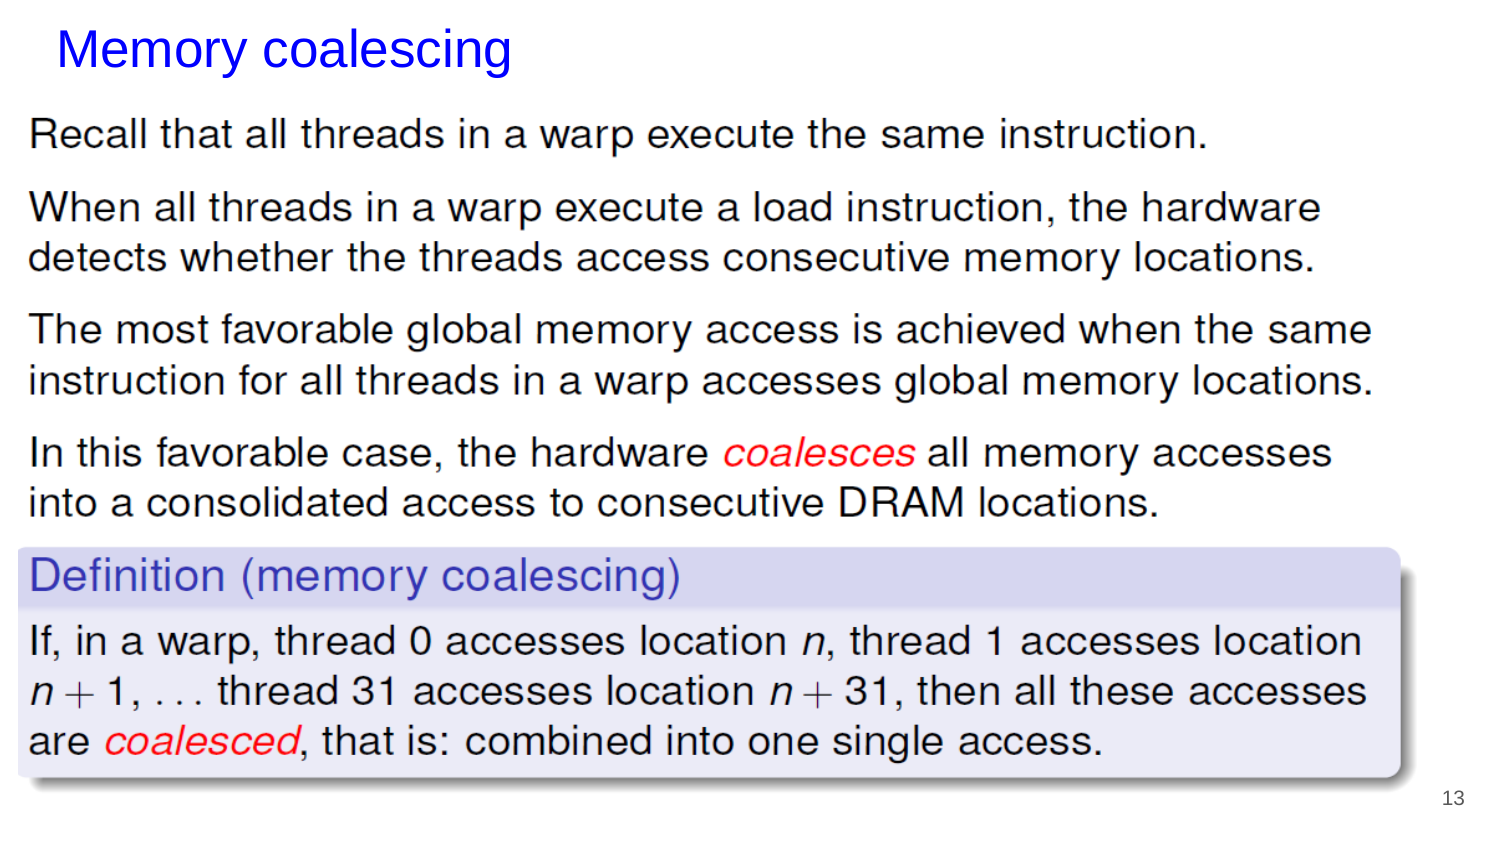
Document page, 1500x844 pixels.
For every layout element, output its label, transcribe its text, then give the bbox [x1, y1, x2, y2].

picture [18, 103, 1417, 799]
slide_number ‹#› [1389, 764, 1480, 830]
title Memory coalescing [41, 0, 1439, 94]
